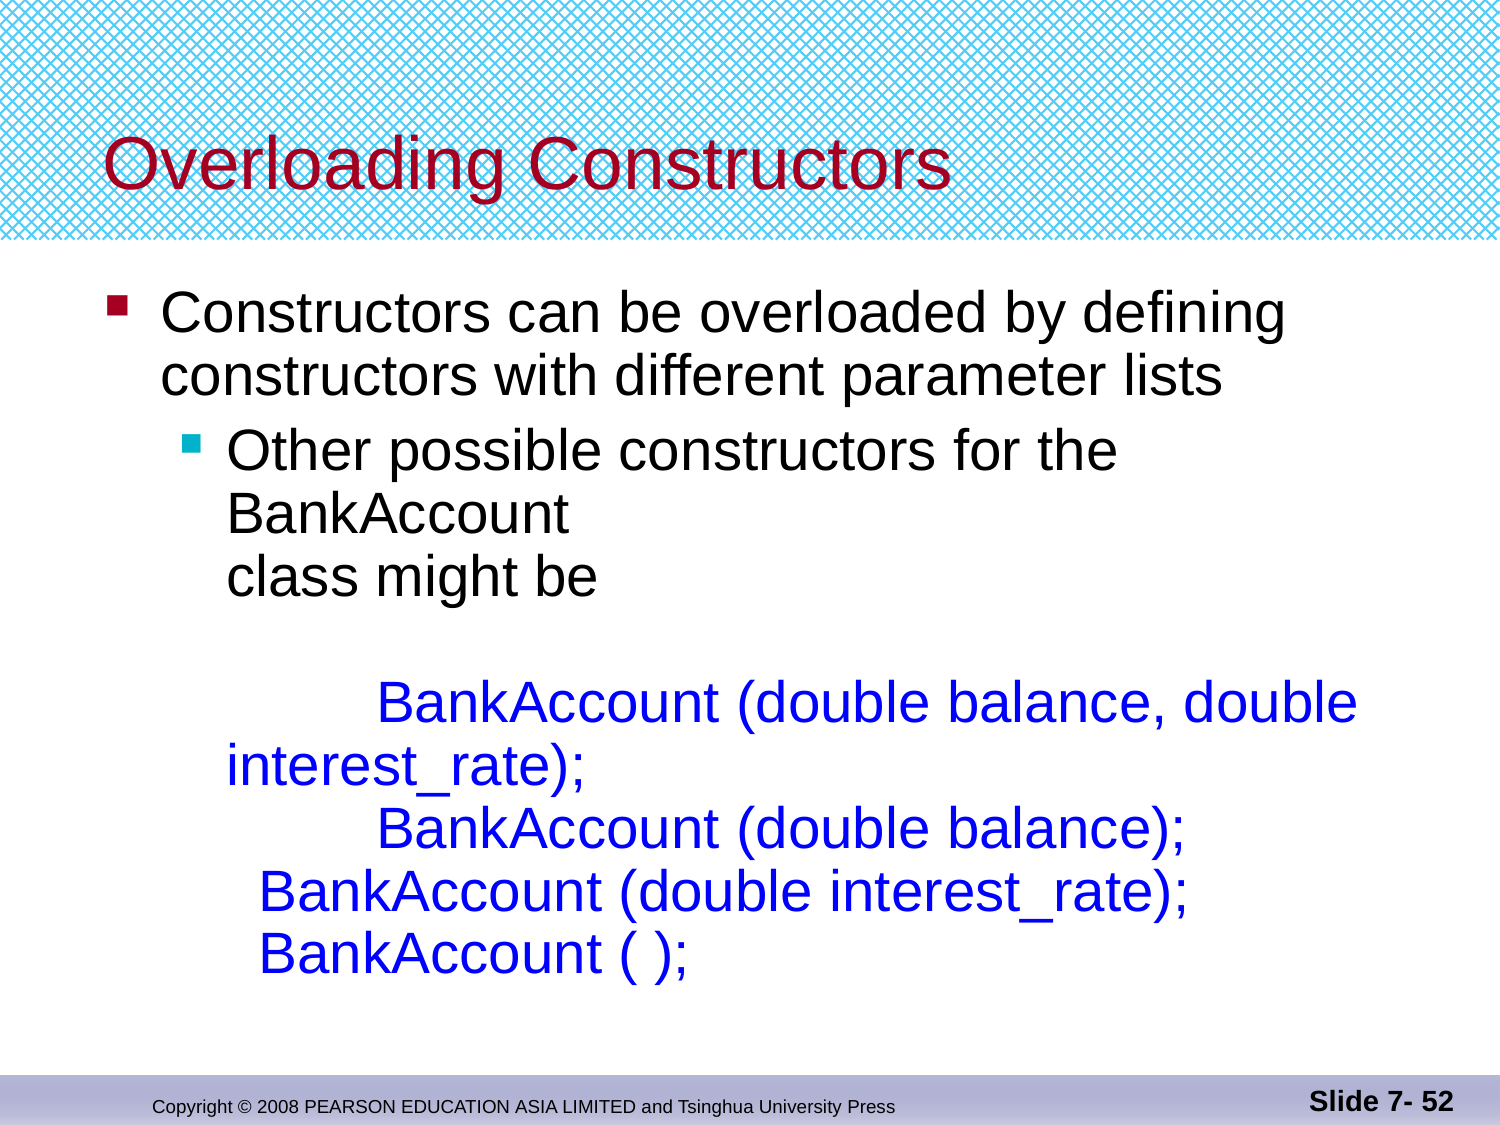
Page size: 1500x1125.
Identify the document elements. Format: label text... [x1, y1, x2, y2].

list Constructors can be overloaded by defining constructors with different parameter lists Other possible constructors for the BankAccount class might be BankAccount (double balance, double interest_rate); BankAccount (double balance); BankAccount (double interest_rate); BankAccount ( ); [89, 275, 1450, 1025]
slide_number Slide 7- 52 [1156, 1050, 1469, 1125]
title Overloading Constructors [87, 49, 1450, 213]
